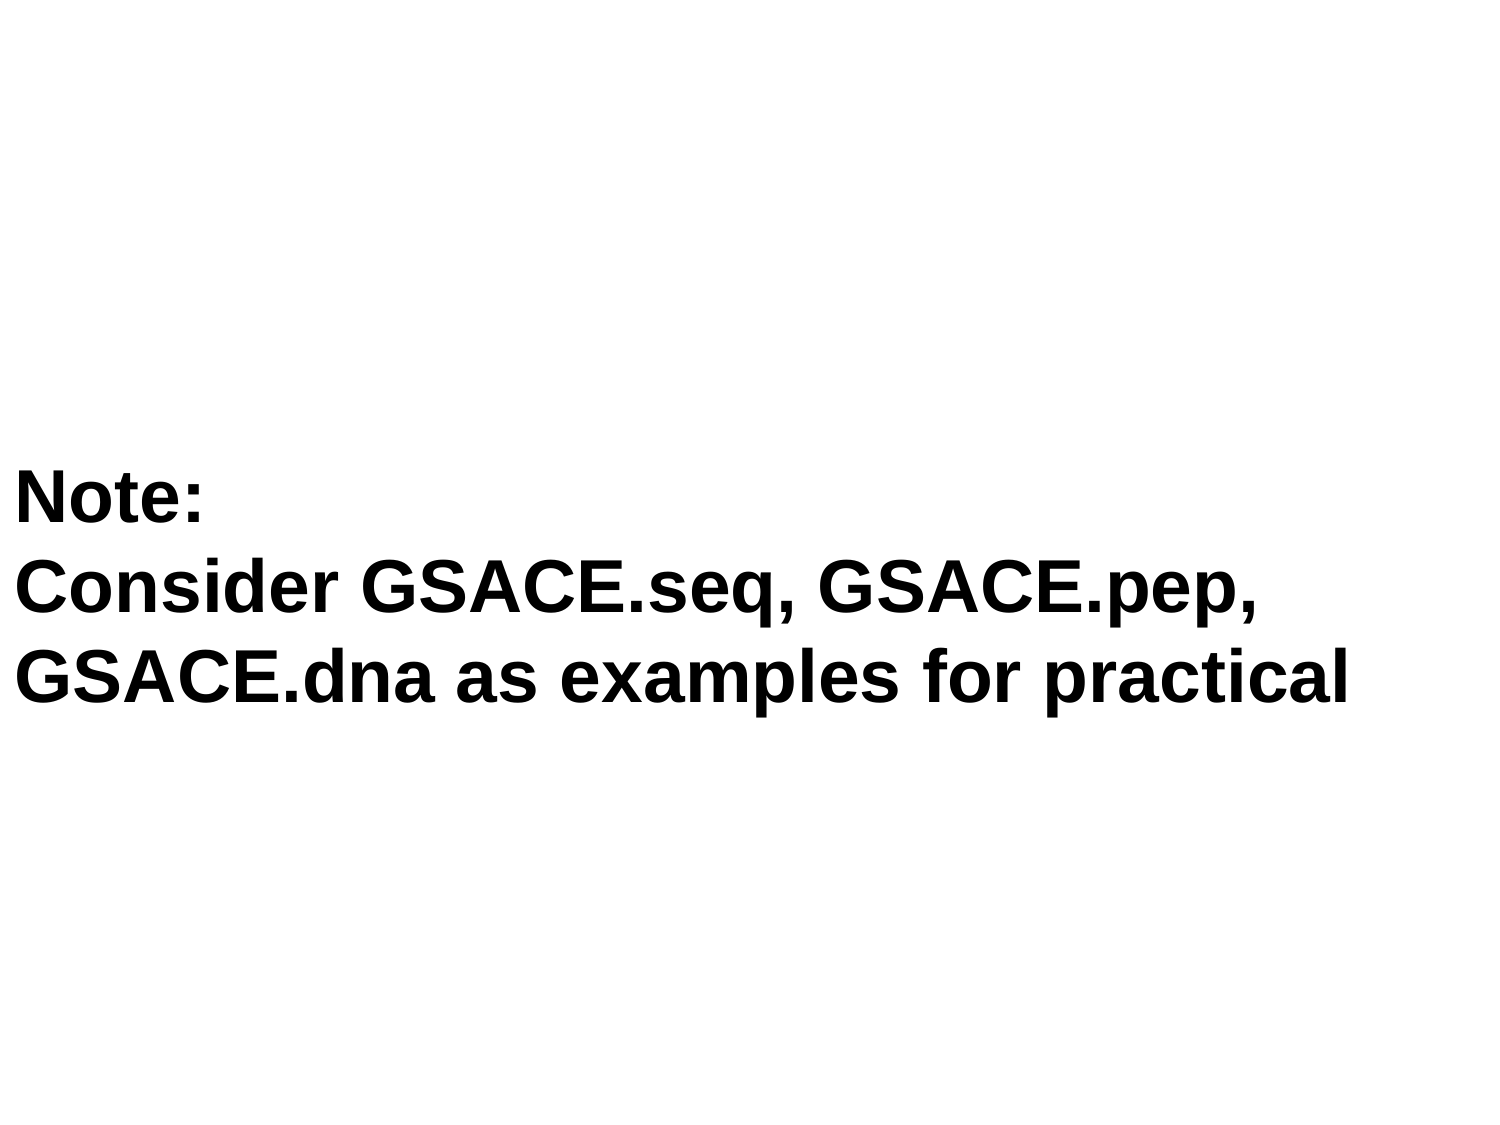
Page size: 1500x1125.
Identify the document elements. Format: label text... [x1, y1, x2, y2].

text_box Note: Consider GSACE.seq, GSACE.pep, GSACE.dna as examples for practical [0, 440, 1500, 725]
